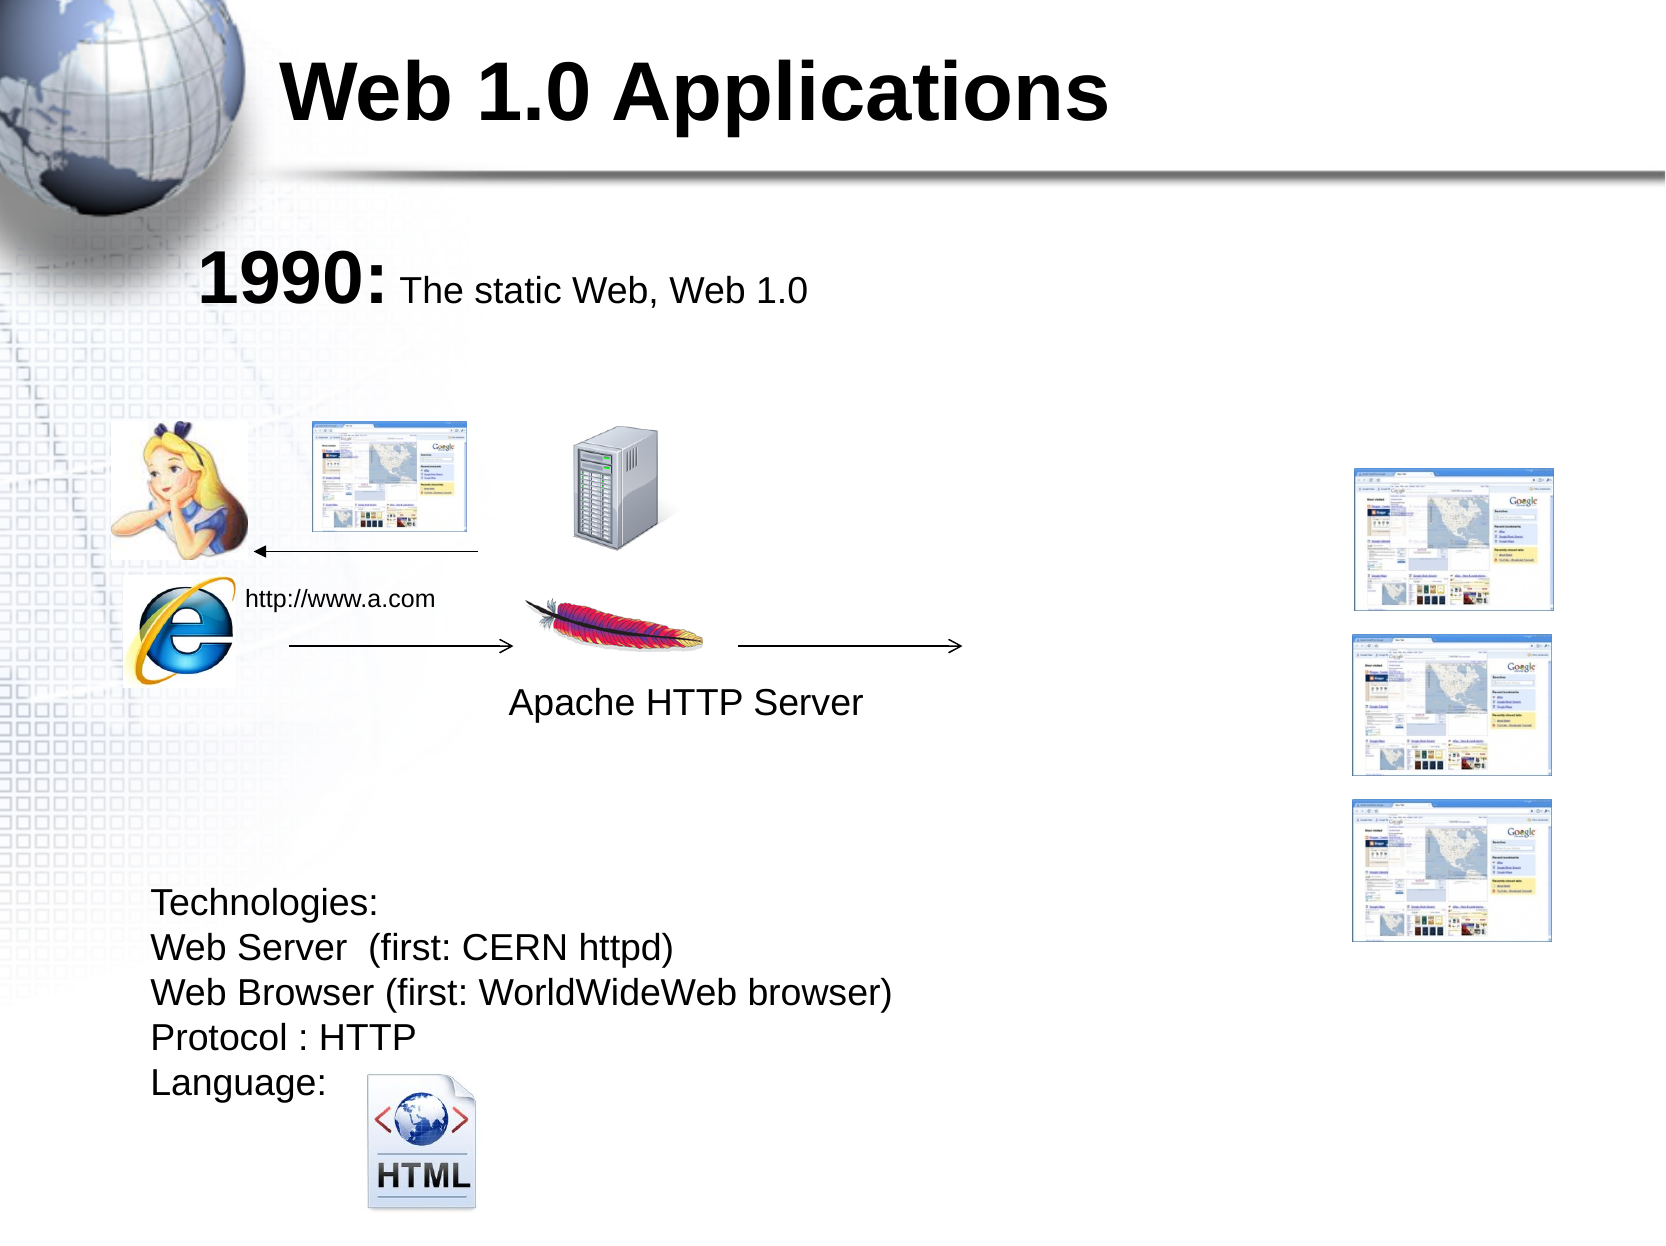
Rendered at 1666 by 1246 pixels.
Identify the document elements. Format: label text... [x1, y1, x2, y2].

text_box Apache HTTP Server [491, 669, 881, 732]
text_box 1990: The static Web, Web 1.0 [182, 220, 1034, 326]
picture [0, 0, 1666, 1246]
title Web 1.0 Applications [262, 12, 1638, 163]
text_box http://www.a.com [237, 575, 478, 620]
text_box Technologies: Web Server (first: CERN httpd) Web Browser (first: WorldWideWeb browser) Protocol : HTTP Language: [135, 870, 998, 1156]
